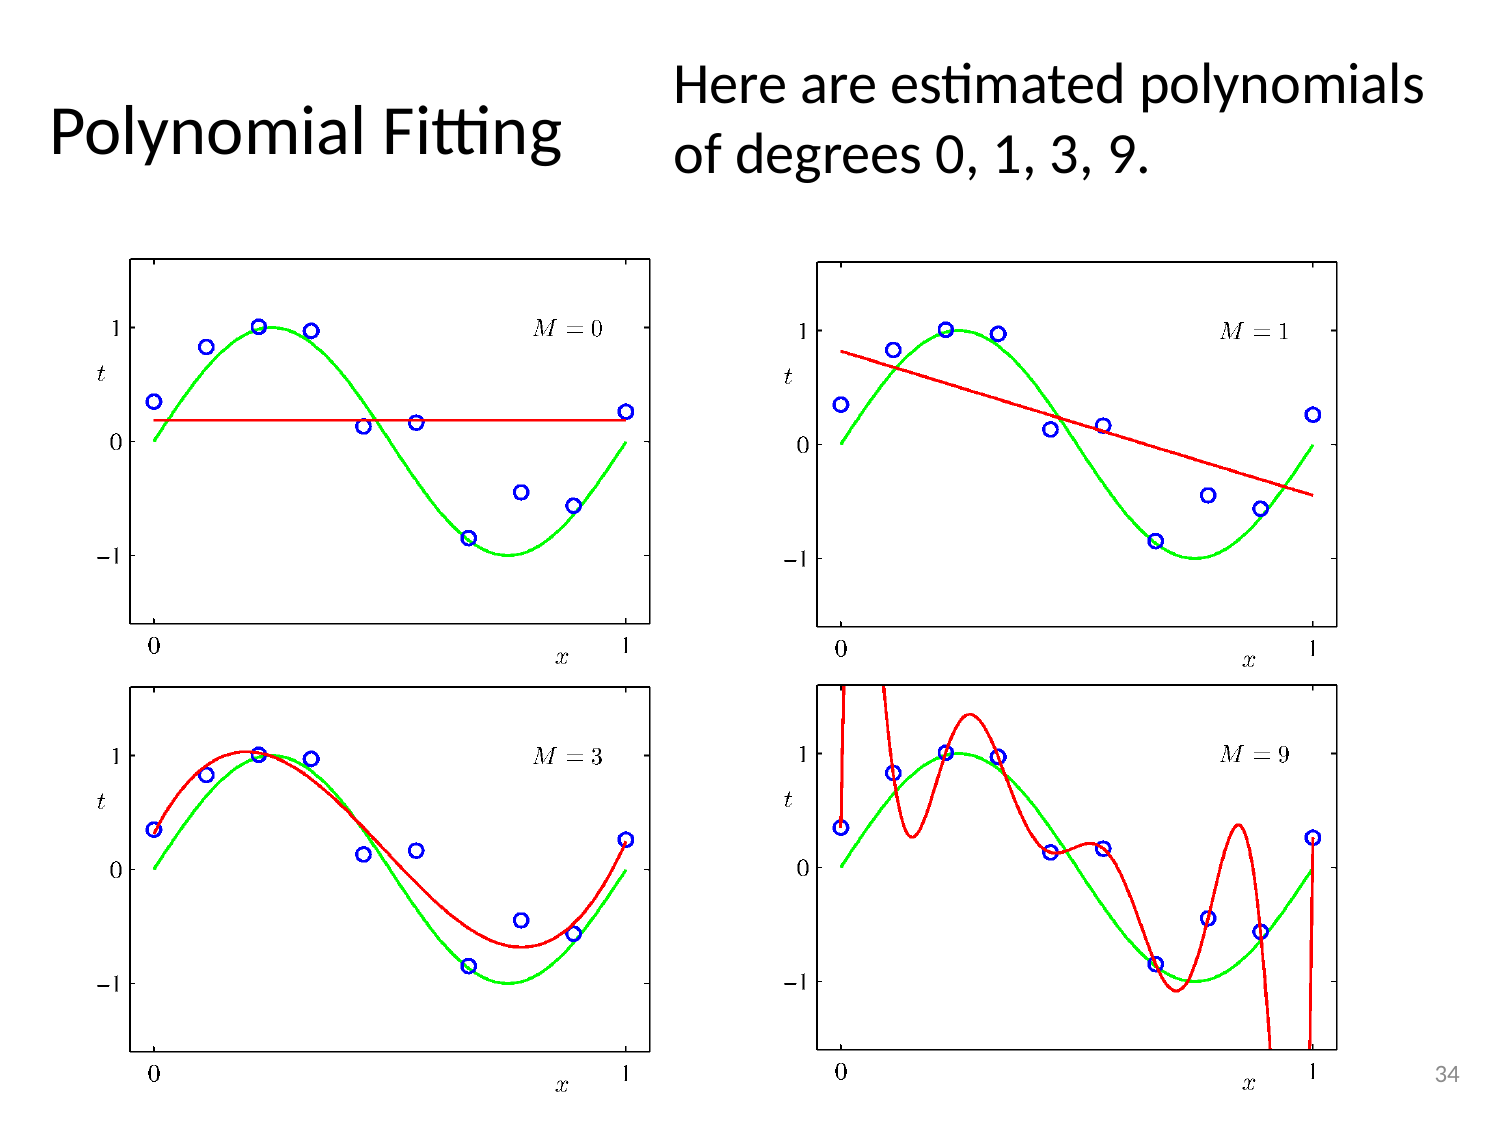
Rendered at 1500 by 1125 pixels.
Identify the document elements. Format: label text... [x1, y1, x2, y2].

slide_number 34 [1353, 1042, 1475, 1103]
title Polynomial Fitting [24, 50, 588, 213]
picture [87, 677, 659, 1102]
picture [87, 249, 659, 675]
picture [774, 252, 1346, 1100]
list Here are estimated polynomials of degrees 0, 1, 3, 9. [658, 37, 1463, 213]
